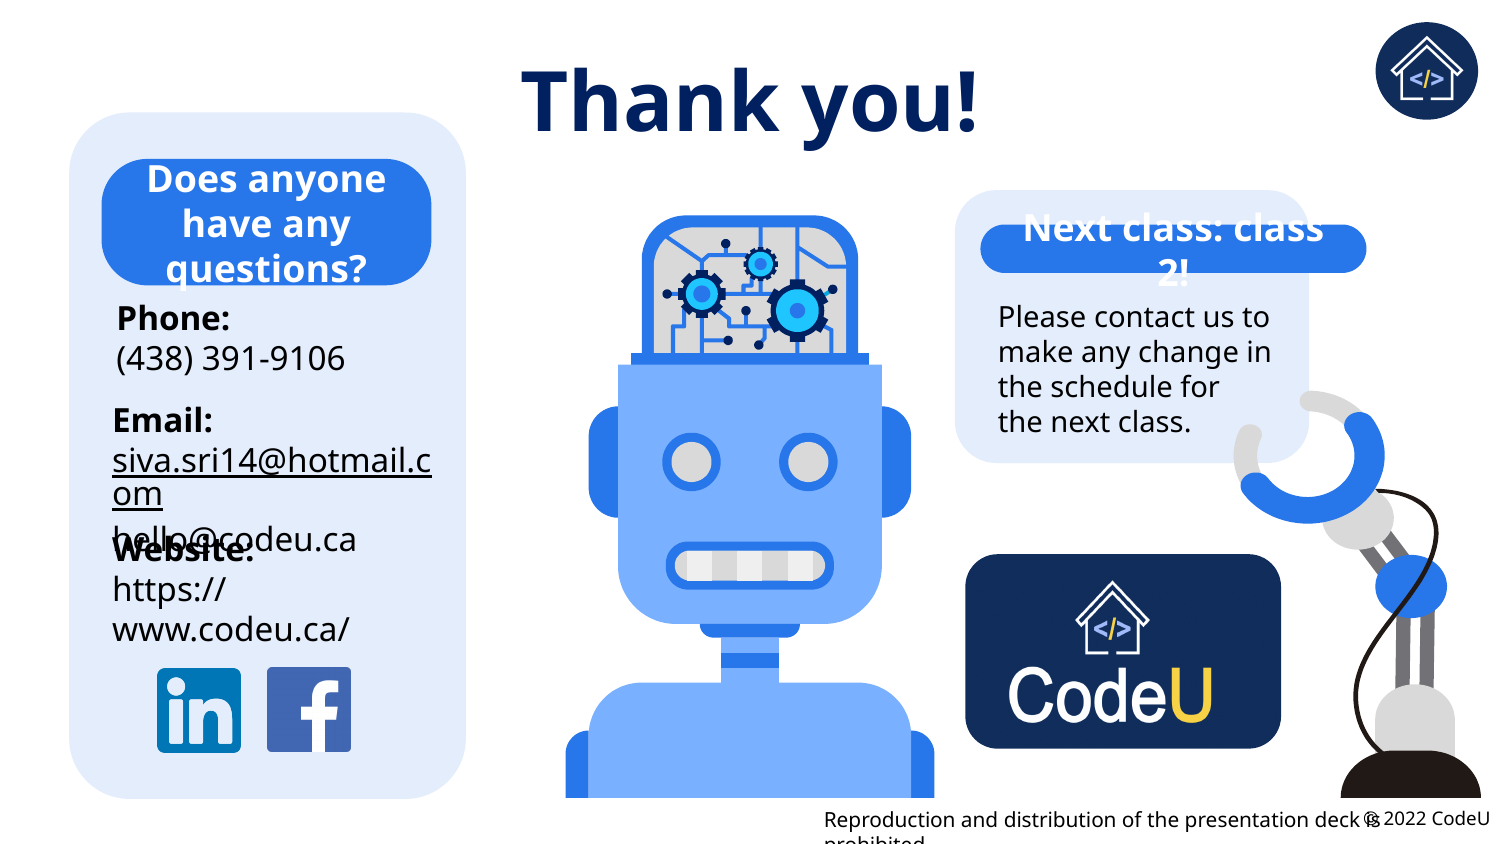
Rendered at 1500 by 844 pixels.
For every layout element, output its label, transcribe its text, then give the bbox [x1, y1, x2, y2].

text_box Please contact us to make any change in the schedule for the next class. [983, 291, 1287, 446]
text_box Reproduction and distribution of the presentation deck is prohibited [808, 798, 1428, 844]
picture [156, 668, 241, 753]
text_box Email: siva.sri14@hotmail.com hello@codeu.ca [97, 412, 449, 512]
picture [1375, 22, 1479, 120]
text_box [69, 129, 466, 799]
text_box Next class: class 2! [980, 224, 1367, 273]
picture [266, 667, 351, 752]
picture [965, 553, 1282, 749]
text_box [954, 190, 1310, 464]
text_box Website: https://www.codeu.ca/ [97, 538, 449, 638]
title Thank you! [75, 67, 1425, 129]
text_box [565, 215, 935, 799]
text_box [1233, 390, 1482, 799]
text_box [101, 158, 432, 388]
